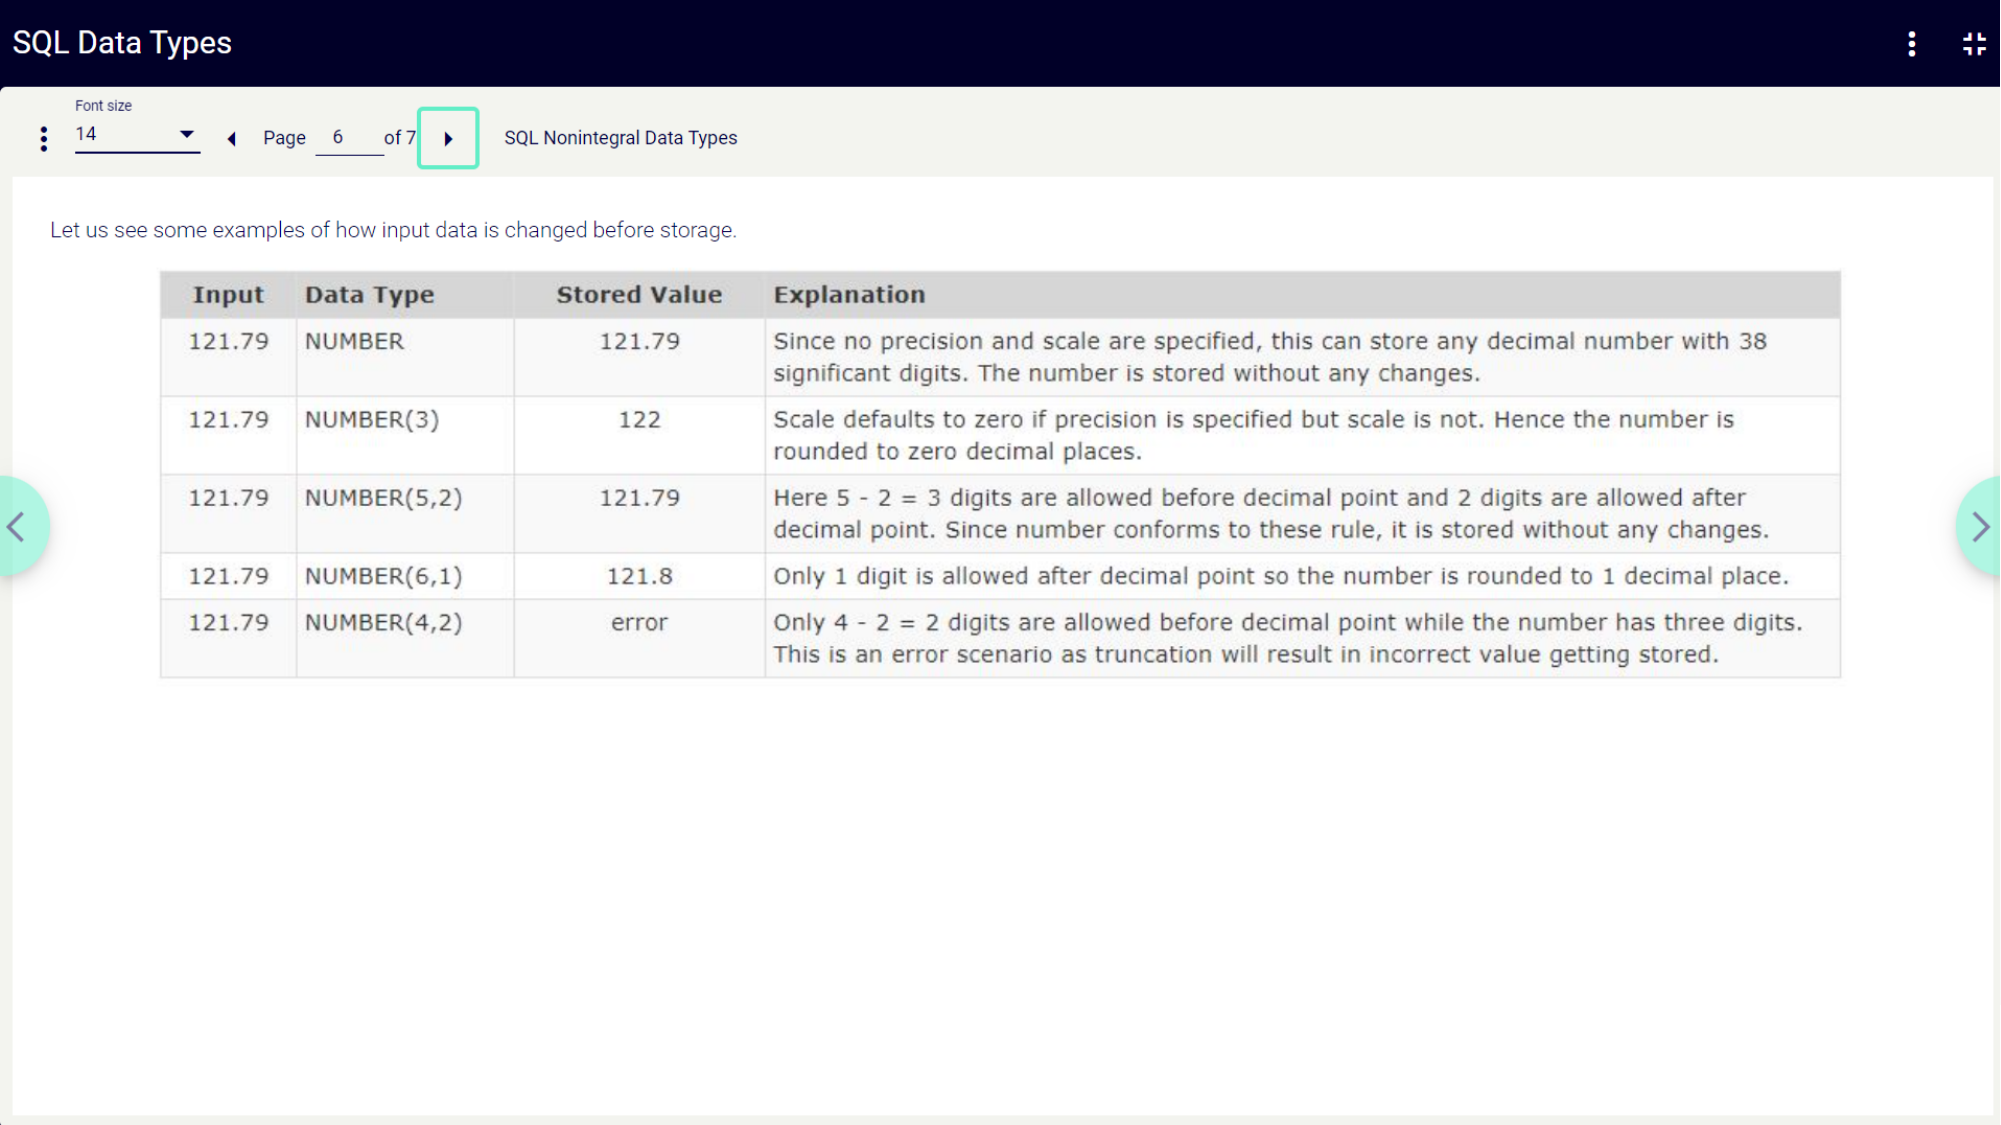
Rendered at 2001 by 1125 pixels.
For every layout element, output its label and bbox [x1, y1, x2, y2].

list [0, 0, 2000, 1125]
